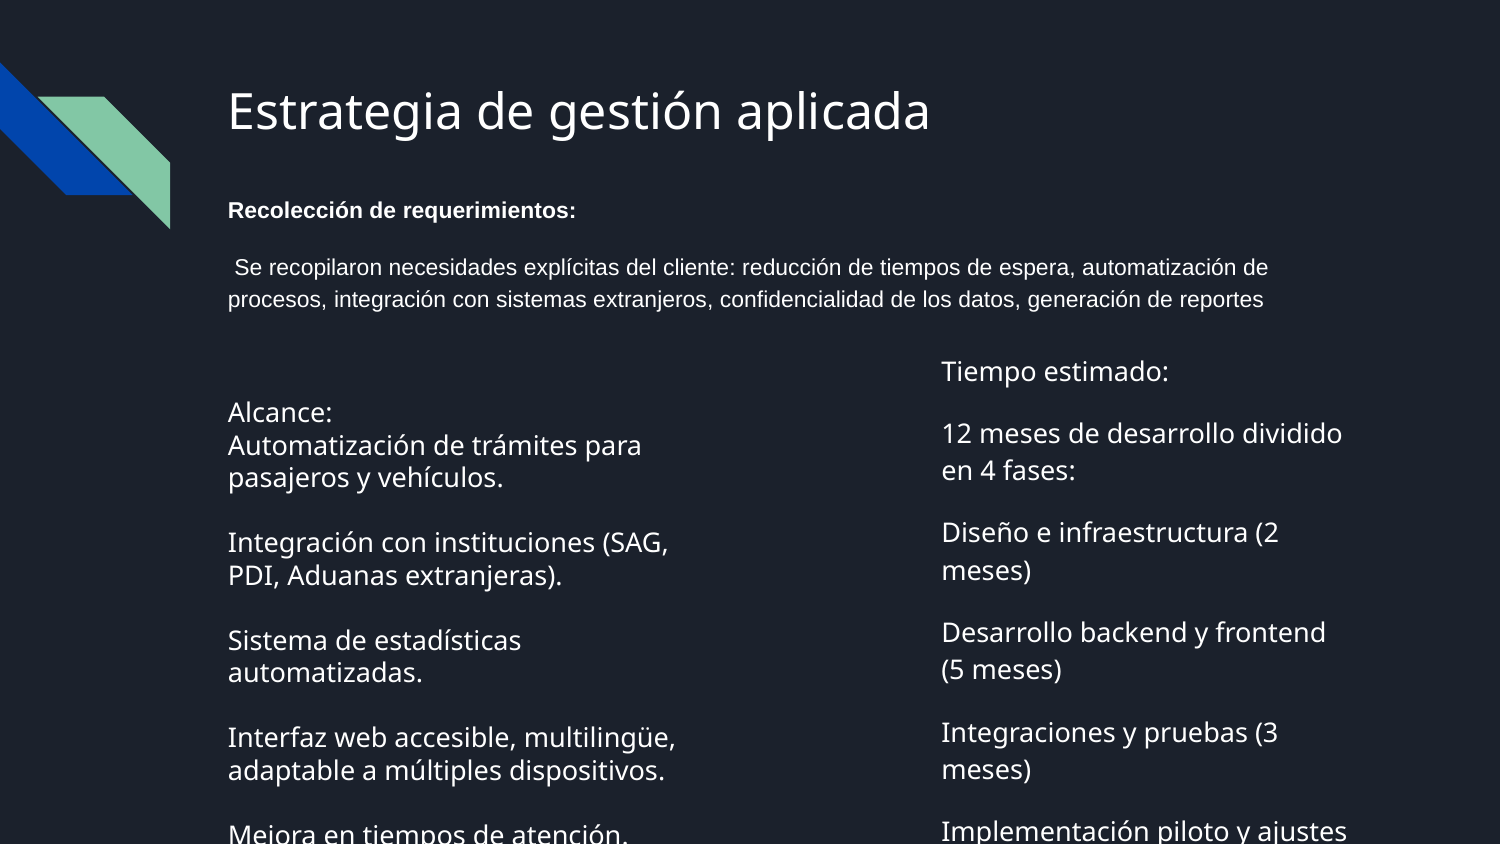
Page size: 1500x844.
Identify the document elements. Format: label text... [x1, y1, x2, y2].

list Recolección de requerimientos: Se recopilaron necesidades explícitas del cliente: reducción de tiempos de espera, automatización de procesos, integración con sistemas extranjeros, confidencialidad de los datos, generación de reportes [212, 176, 1368, 478]
text_box Alcance: Automatización de trámites para pasajeros y vehículos. Integración con instituciones (SAG, PDI, Aduanas extranjeras). Sistema de estadísticas automatizadas. Interfaz web accesible, multilingüe, adaptable a múltiples dispositivos. Mejora en tiempos de atención. [212, 380, 700, 844]
text_box Tiempo estimado: 12 meses de desarrollo dividido en 4 fases: Diseño e infraestructura (2 meses) Desarrollo backend y frontend (5 meses) Integraciones y pruebas (3 meses) Implementación piloto y ajustes (2 meses) [926, 338, 1368, 836]
title Estrategia de gestión aplicada [212, 64, 1368, 176]
